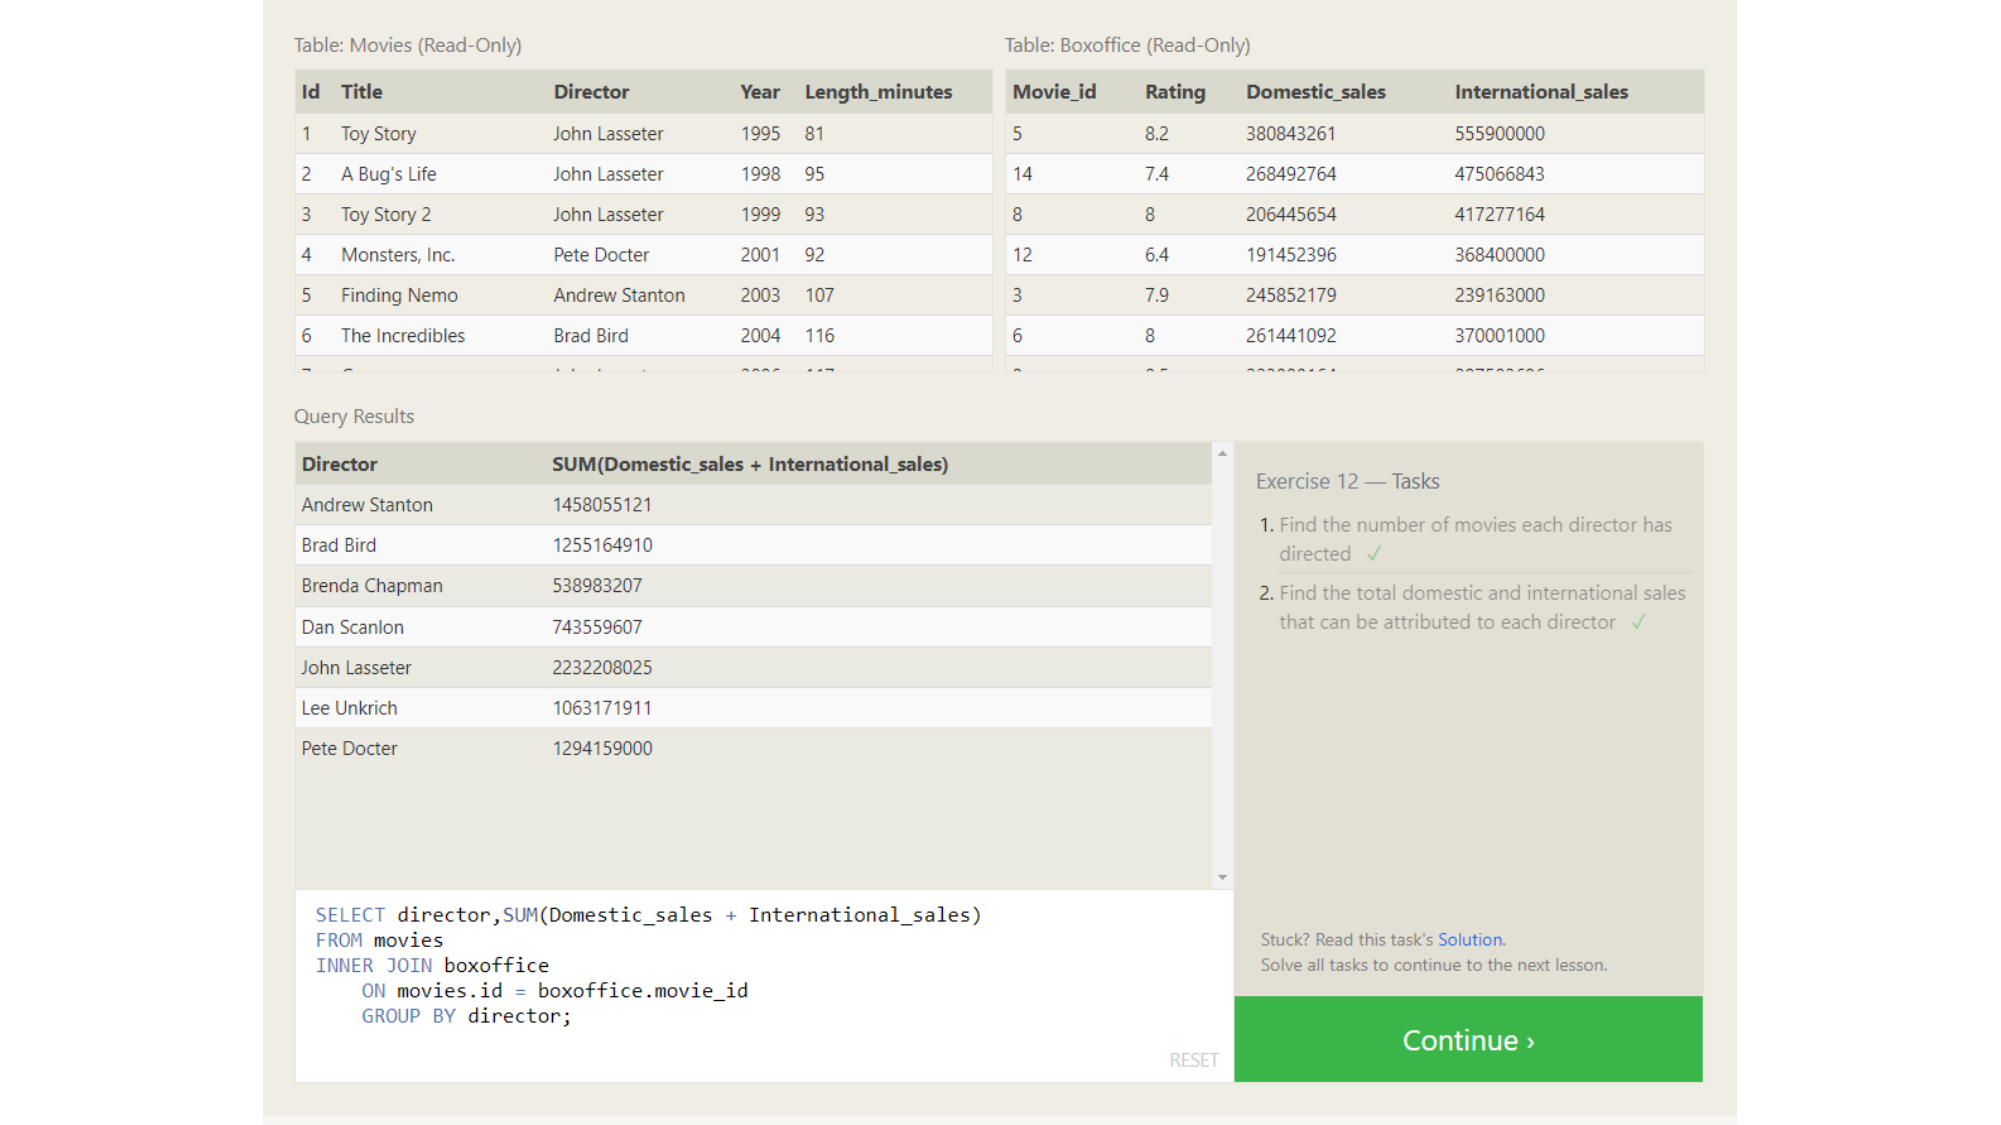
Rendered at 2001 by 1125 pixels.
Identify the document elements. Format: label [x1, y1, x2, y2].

picture [263, 0, 1737, 1125]
